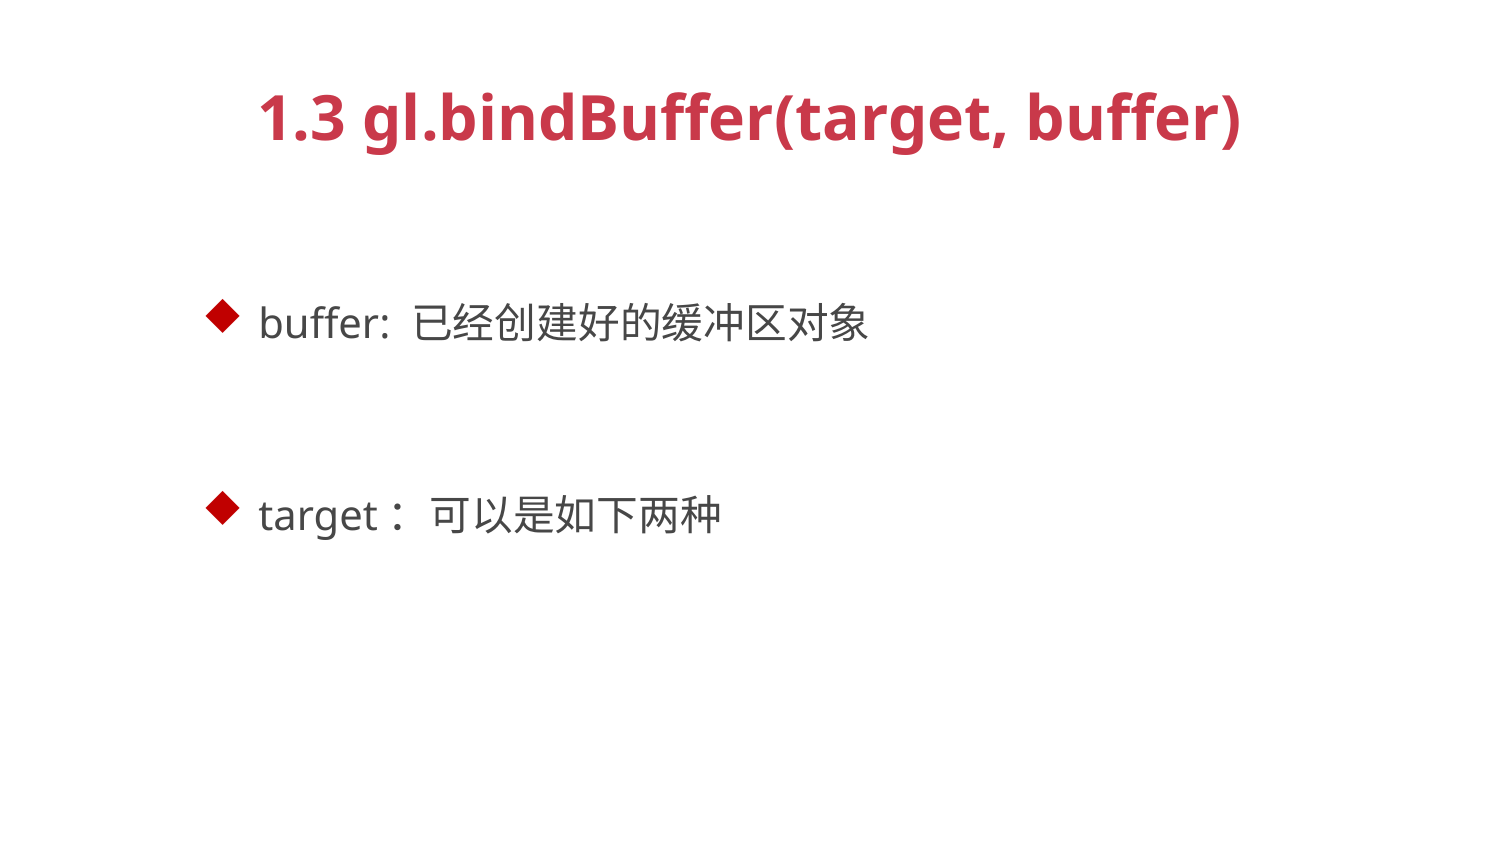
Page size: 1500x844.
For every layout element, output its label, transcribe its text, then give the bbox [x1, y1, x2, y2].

text_box 1.3 gl.bindBuffer(target, buffer) [242, 70, 1258, 161]
text_box buffer: 已经创建好的缓冲区对象 [112, 288, 1463, 354]
text_box target：可以是如下两种 [112, 481, 1463, 547]
